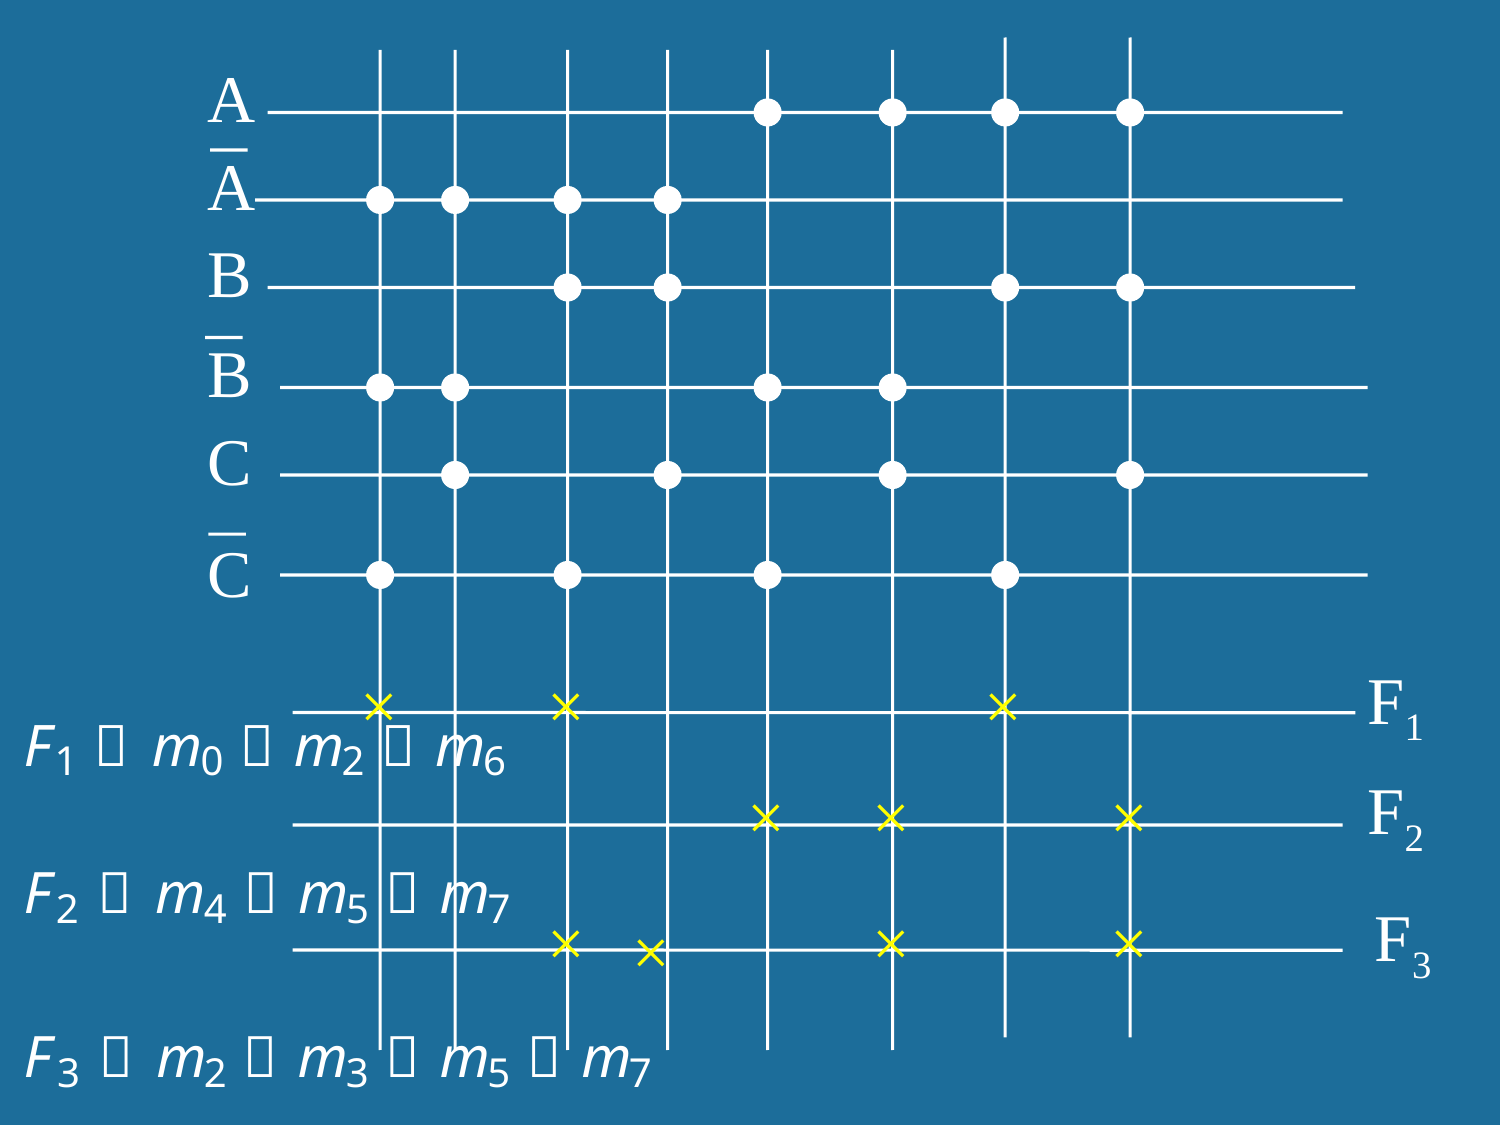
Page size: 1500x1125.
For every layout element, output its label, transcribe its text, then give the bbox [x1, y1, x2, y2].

text_box A [193, 144, 272, 231]
text_box B [193, 223, 268, 319]
text_box [442, 187, 468, 213]
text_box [292, 887, 1449, 997]
text_box [1117, 462, 1143, 488]
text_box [292, 760, 1441, 863]
text_box [367, 187, 393, 213]
text_box [1117, 99, 1143, 125]
text_box [755, 99, 781, 125]
text_box [555, 562, 581, 588]
text_box B [193, 323, 268, 410]
text_box [655, 275, 681, 300]
text_box A [193, 48, 272, 144]
text_box [1117, 275, 1143, 300]
text_box [992, 99, 1018, 125]
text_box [17, 851, 521, 938]
text_box [880, 375, 906, 400]
text_box [442, 462, 468, 488]
text_box [755, 375, 781, 400]
text_box [442, 375, 468, 400]
text_box [755, 562, 781, 588]
text_box [880, 99, 906, 125]
text_box [992, 562, 1018, 588]
text_box [992, 275, 1018, 300]
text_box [292, 649, 1441, 752]
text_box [17, 703, 516, 786]
text_box [555, 187, 581, 213]
text_box [367, 375, 393, 400]
text_box [655, 462, 681, 488]
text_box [17, 1015, 660, 1102]
text_box [880, 462, 906, 488]
text_box [367, 562, 393, 588]
text_box C [193, 410, 268, 506]
text_box C [193, 523, 268, 619]
text_box [555, 275, 581, 300]
text_box [655, 187, 681, 213]
